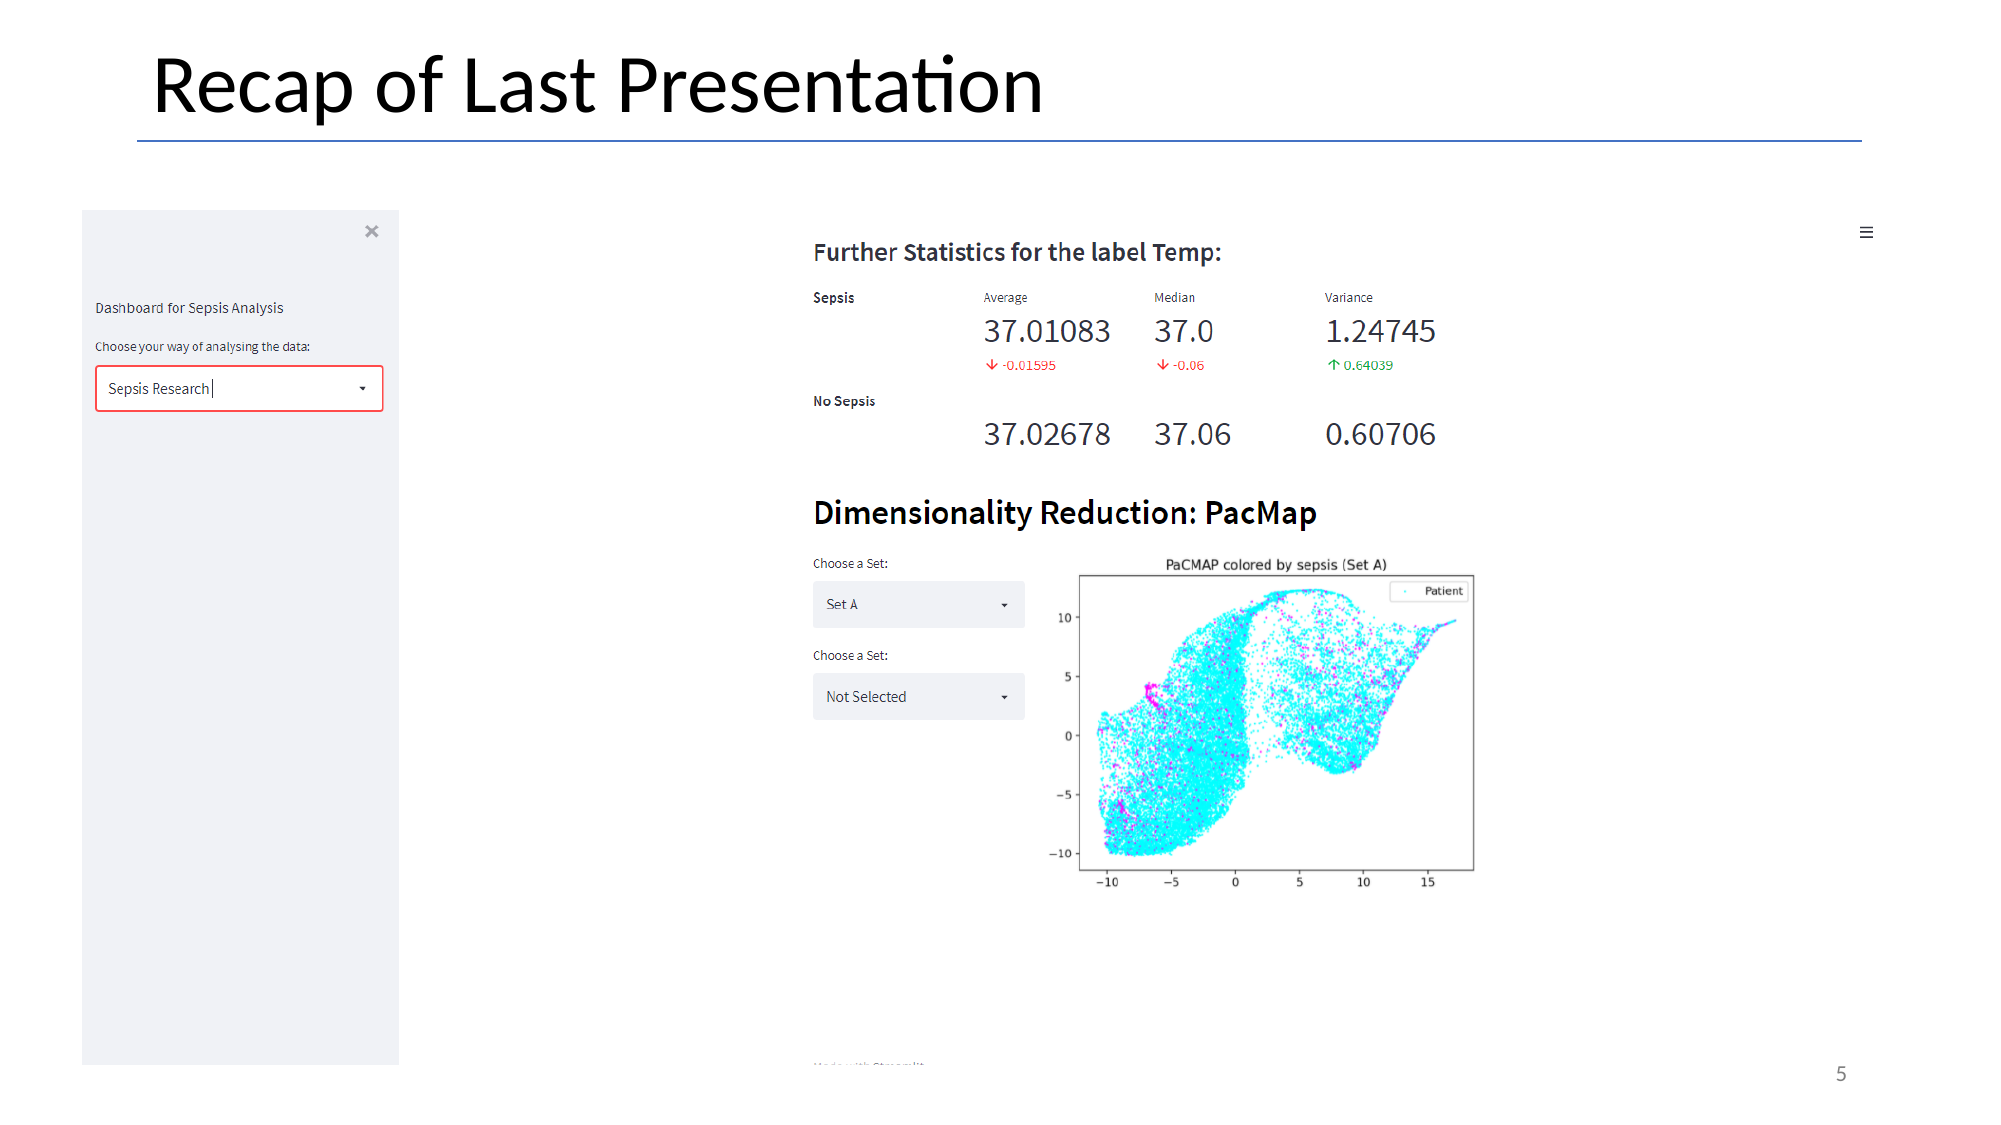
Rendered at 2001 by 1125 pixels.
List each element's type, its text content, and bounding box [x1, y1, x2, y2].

title Recap of Last Presentation [137, 0, 1863, 170]
picture [82, 210, 1889, 1065]
slide_number 5 [1513, 1065, 1863, 1103]
